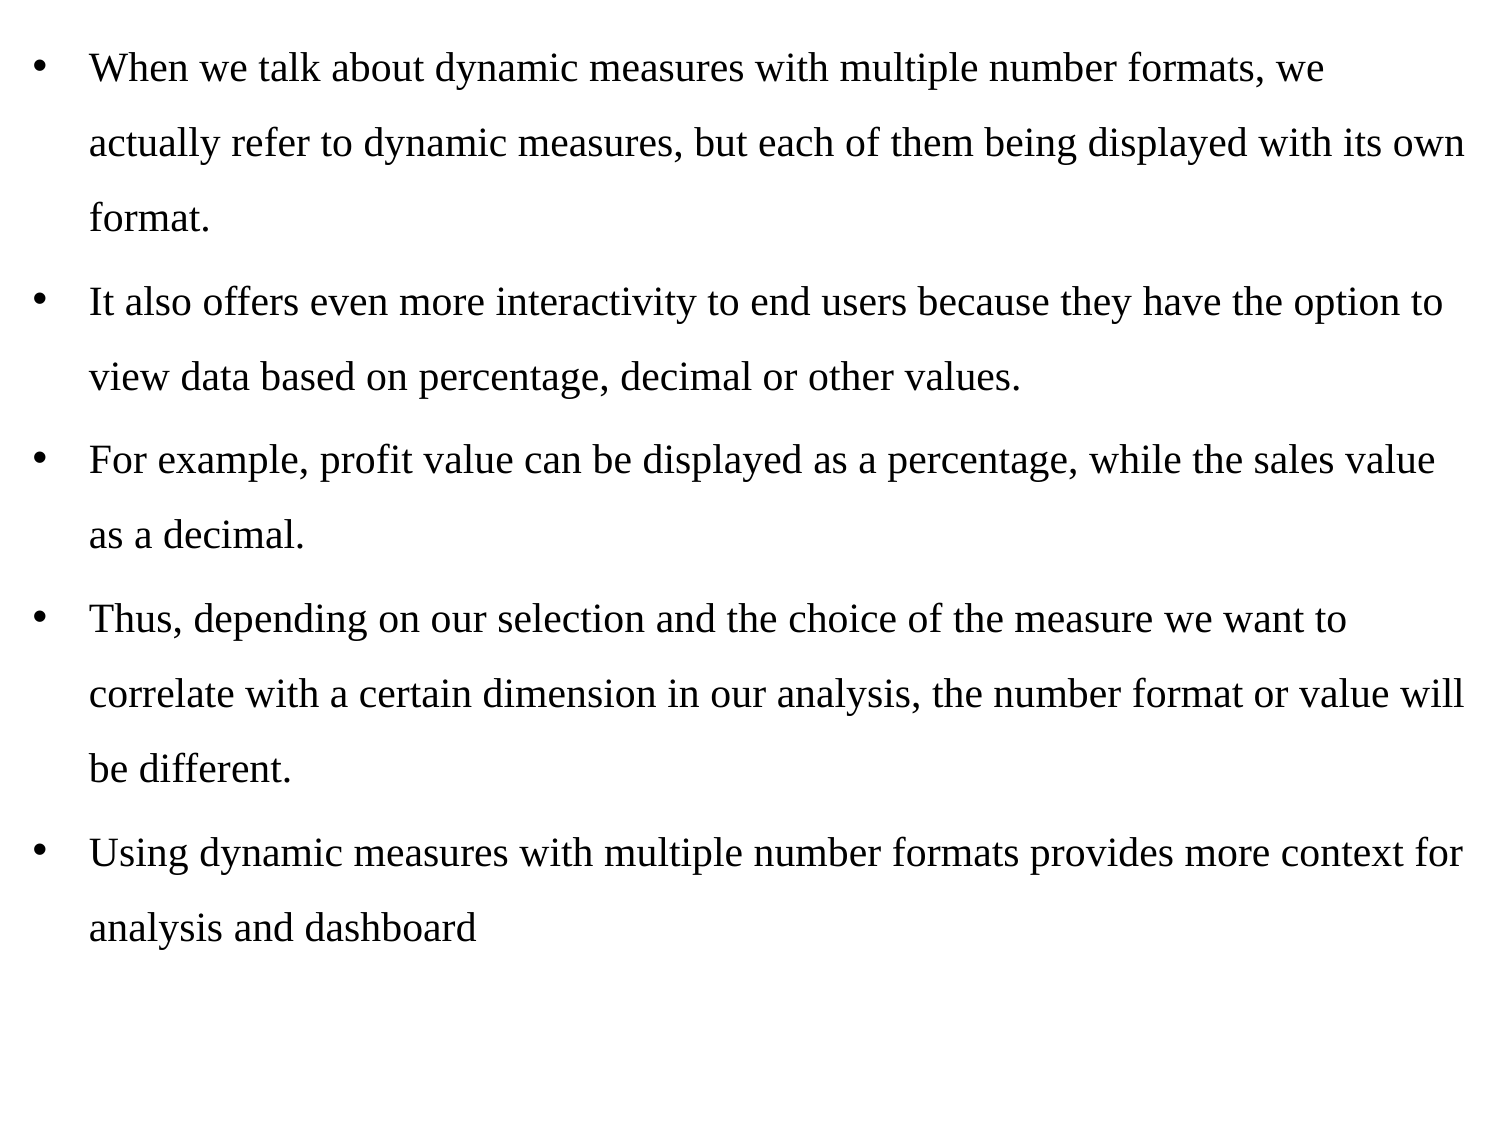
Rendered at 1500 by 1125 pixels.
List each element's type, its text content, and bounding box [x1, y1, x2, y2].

list When we talk about dynamic measures with multiple number formats, we actually refer to dynamic measures, but each of them being displayed with its own format. It also offers even more interactivity to end users because they have the option to view data based on percentage, decimal or other values. For example, profit value can be displayed as a percentage, while the sales value as a decimal. Thus, depending on our selection and the choice of the measure we want to correlate with a certain dimension in our analysis, the number format or value will be different. Using dynamic measures with multiple number formats provides more context for analysis and dashboard [17, 7, 1483, 1106]
